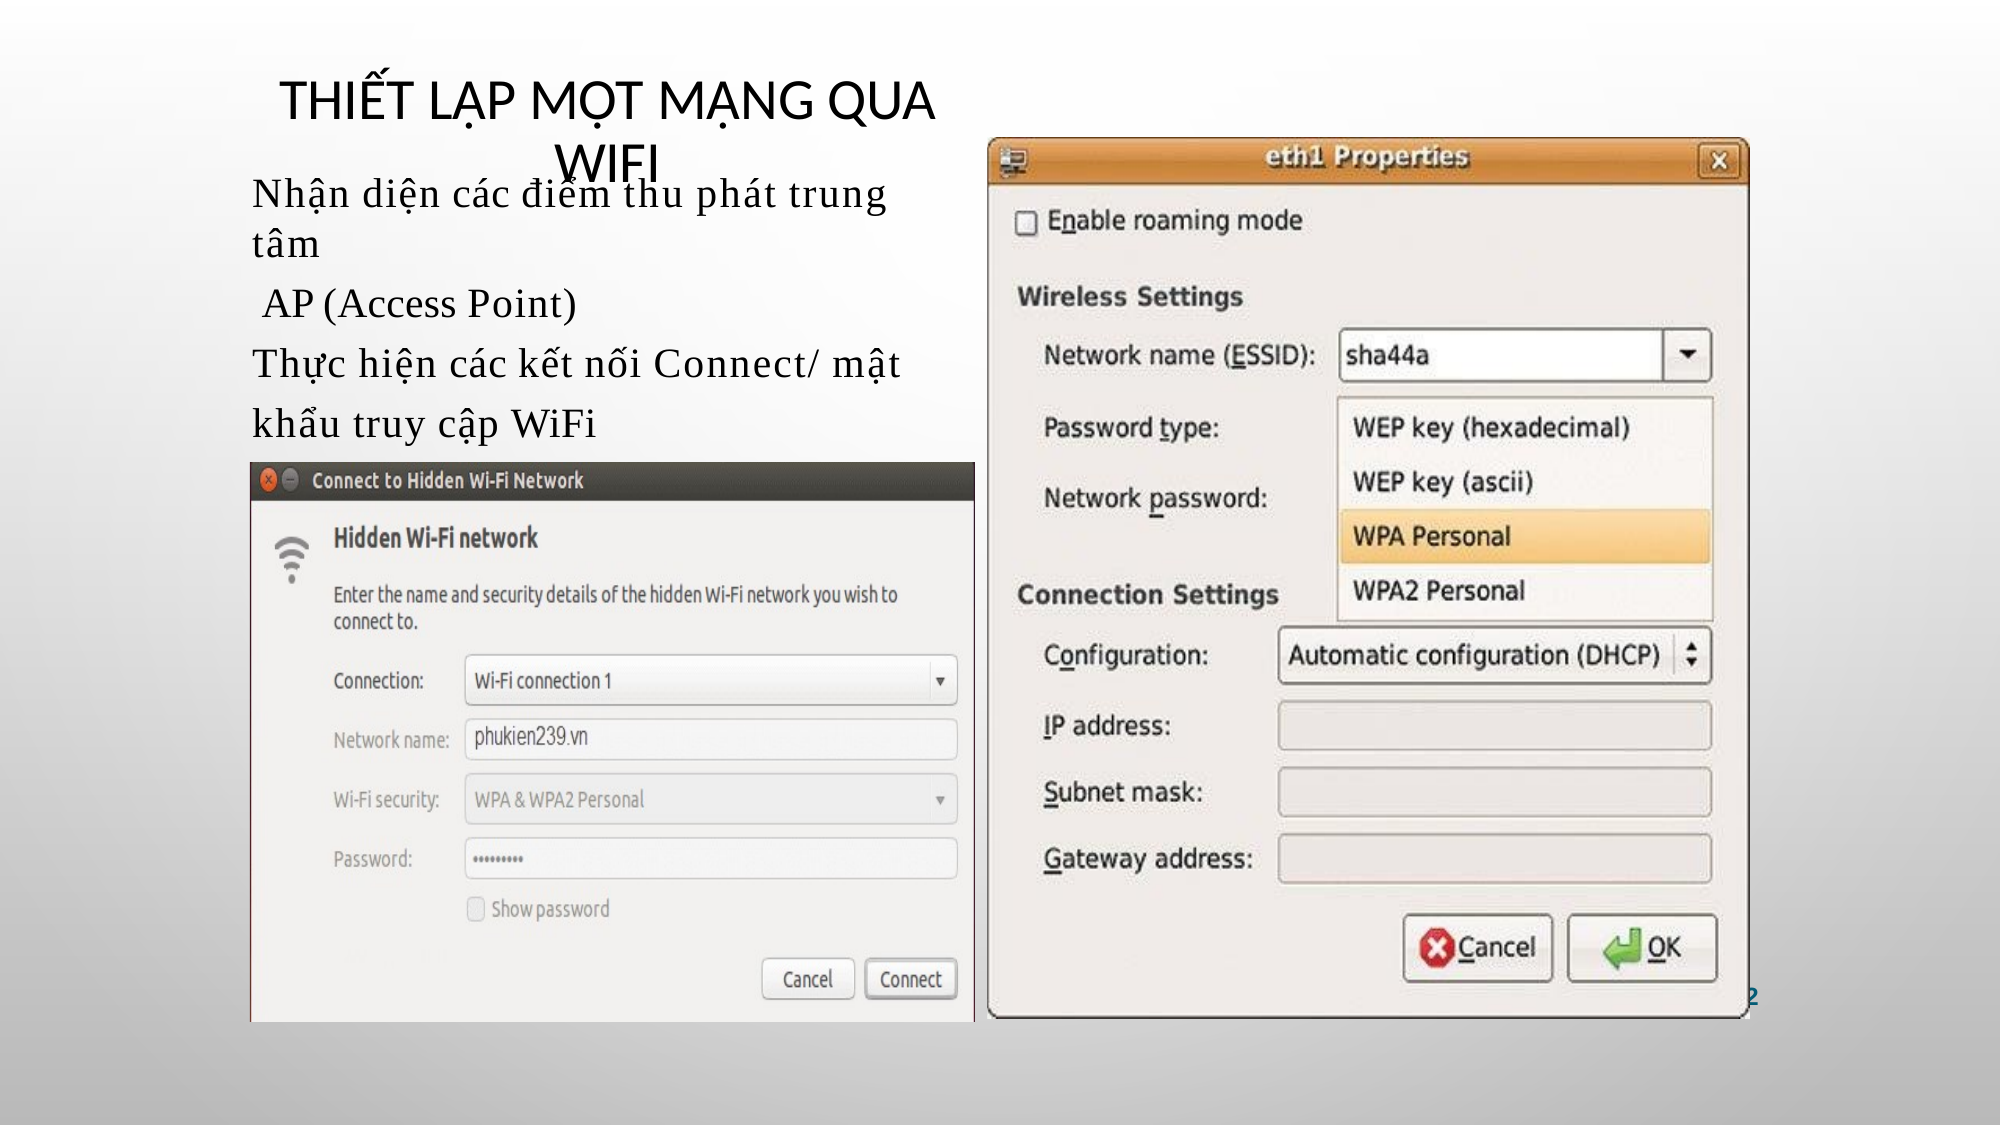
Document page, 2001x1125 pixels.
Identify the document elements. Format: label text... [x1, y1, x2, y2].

title Thiết lập một mạng qua WiFi [263, 35, 951, 153]
text_box [249, 462, 975, 1022]
picture [0, 0, 2000, 1125]
text_box Nhận diện các điểm thu phát trung tâm AP (Access Point) Thực hiện các kết nối Connect/ mật khẩu truy cập WiFi [249, 153, 963, 446]
text_box [987, 137, 1750, 1019]
slide_number 12 [1724, 668, 1851, 1125]
